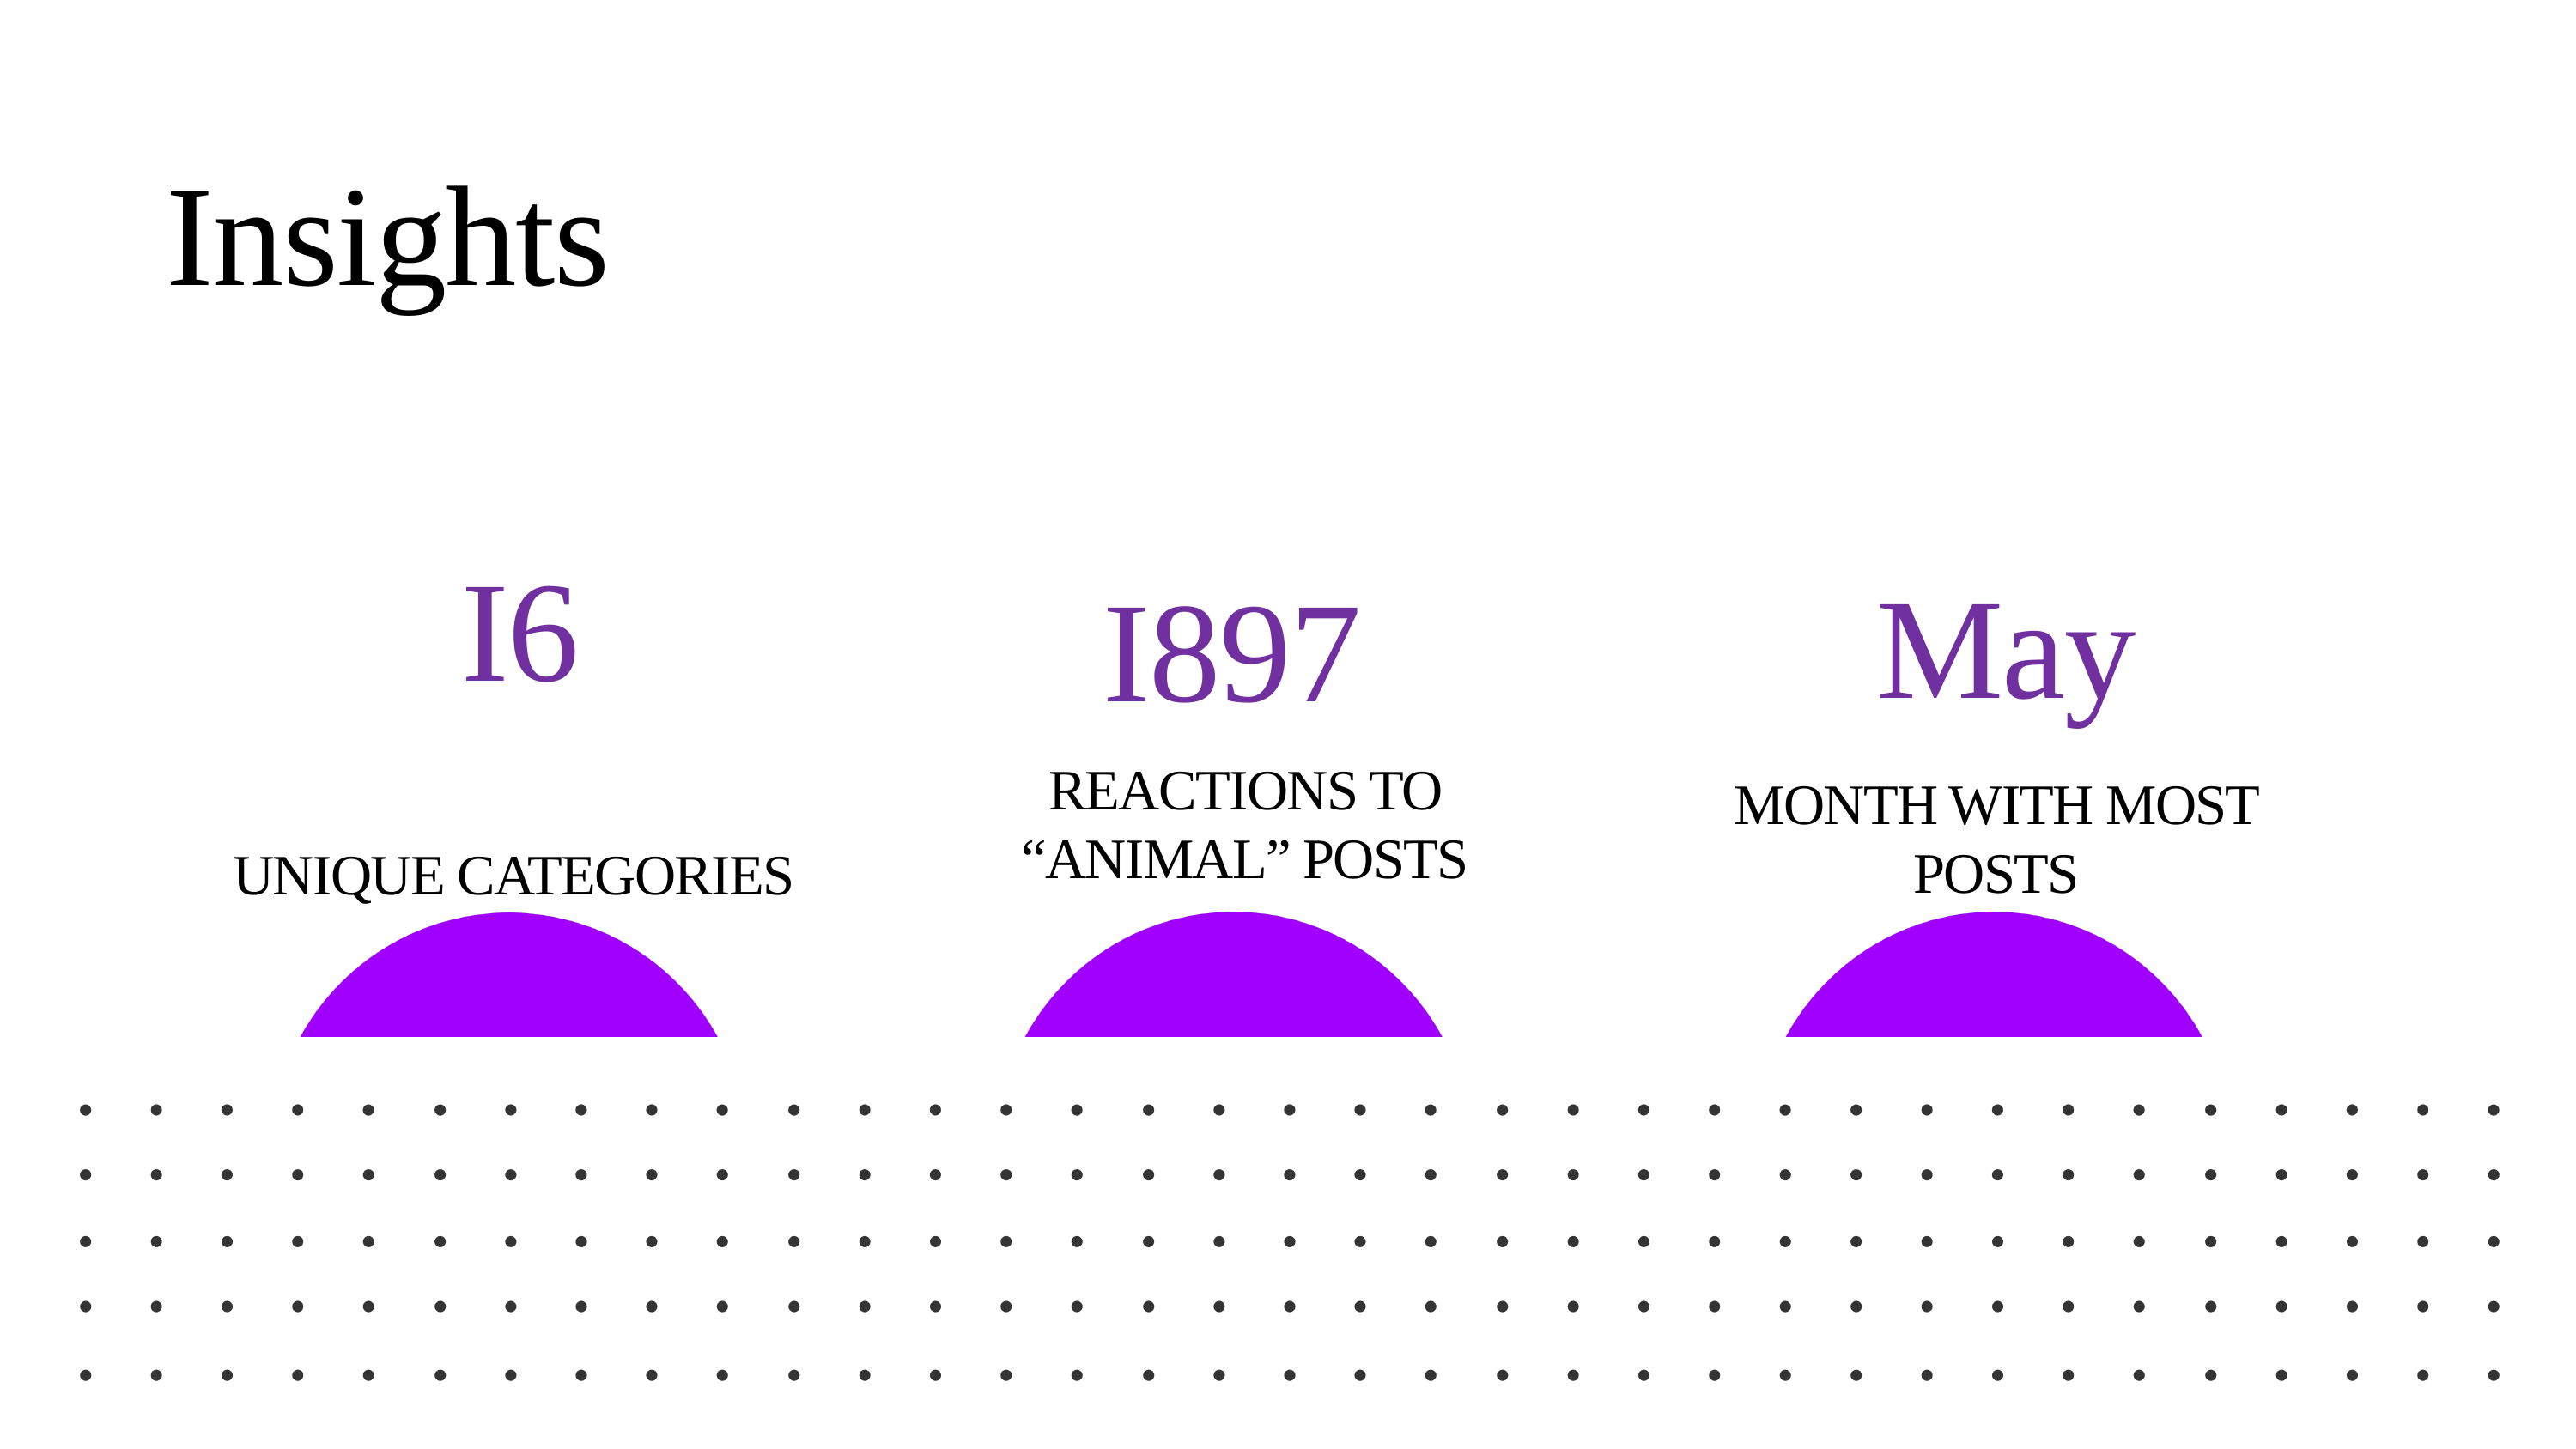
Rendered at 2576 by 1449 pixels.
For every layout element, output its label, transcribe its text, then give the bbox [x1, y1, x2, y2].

text_box I897 [1103, 559, 1370, 731]
text_box May [1675, 555, 2338, 728]
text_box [72, 1099, 2504, 1385]
text_box REACTIONS TO “ANIMAL” POSTS [924, 753, 1566, 891]
text_box I6 [461, 537, 591, 710]
picture [299, 912, 719, 1037]
picture [1024, 912, 1443, 1037]
text_box UNIQUE CATEGORIES [233, 734, 875, 906]
picture [1784, 912, 2204, 1037]
text_box MONTH WITH MOST POSTS [1675, 767, 2318, 905]
text_box Insights [166, 142, 820, 315]
